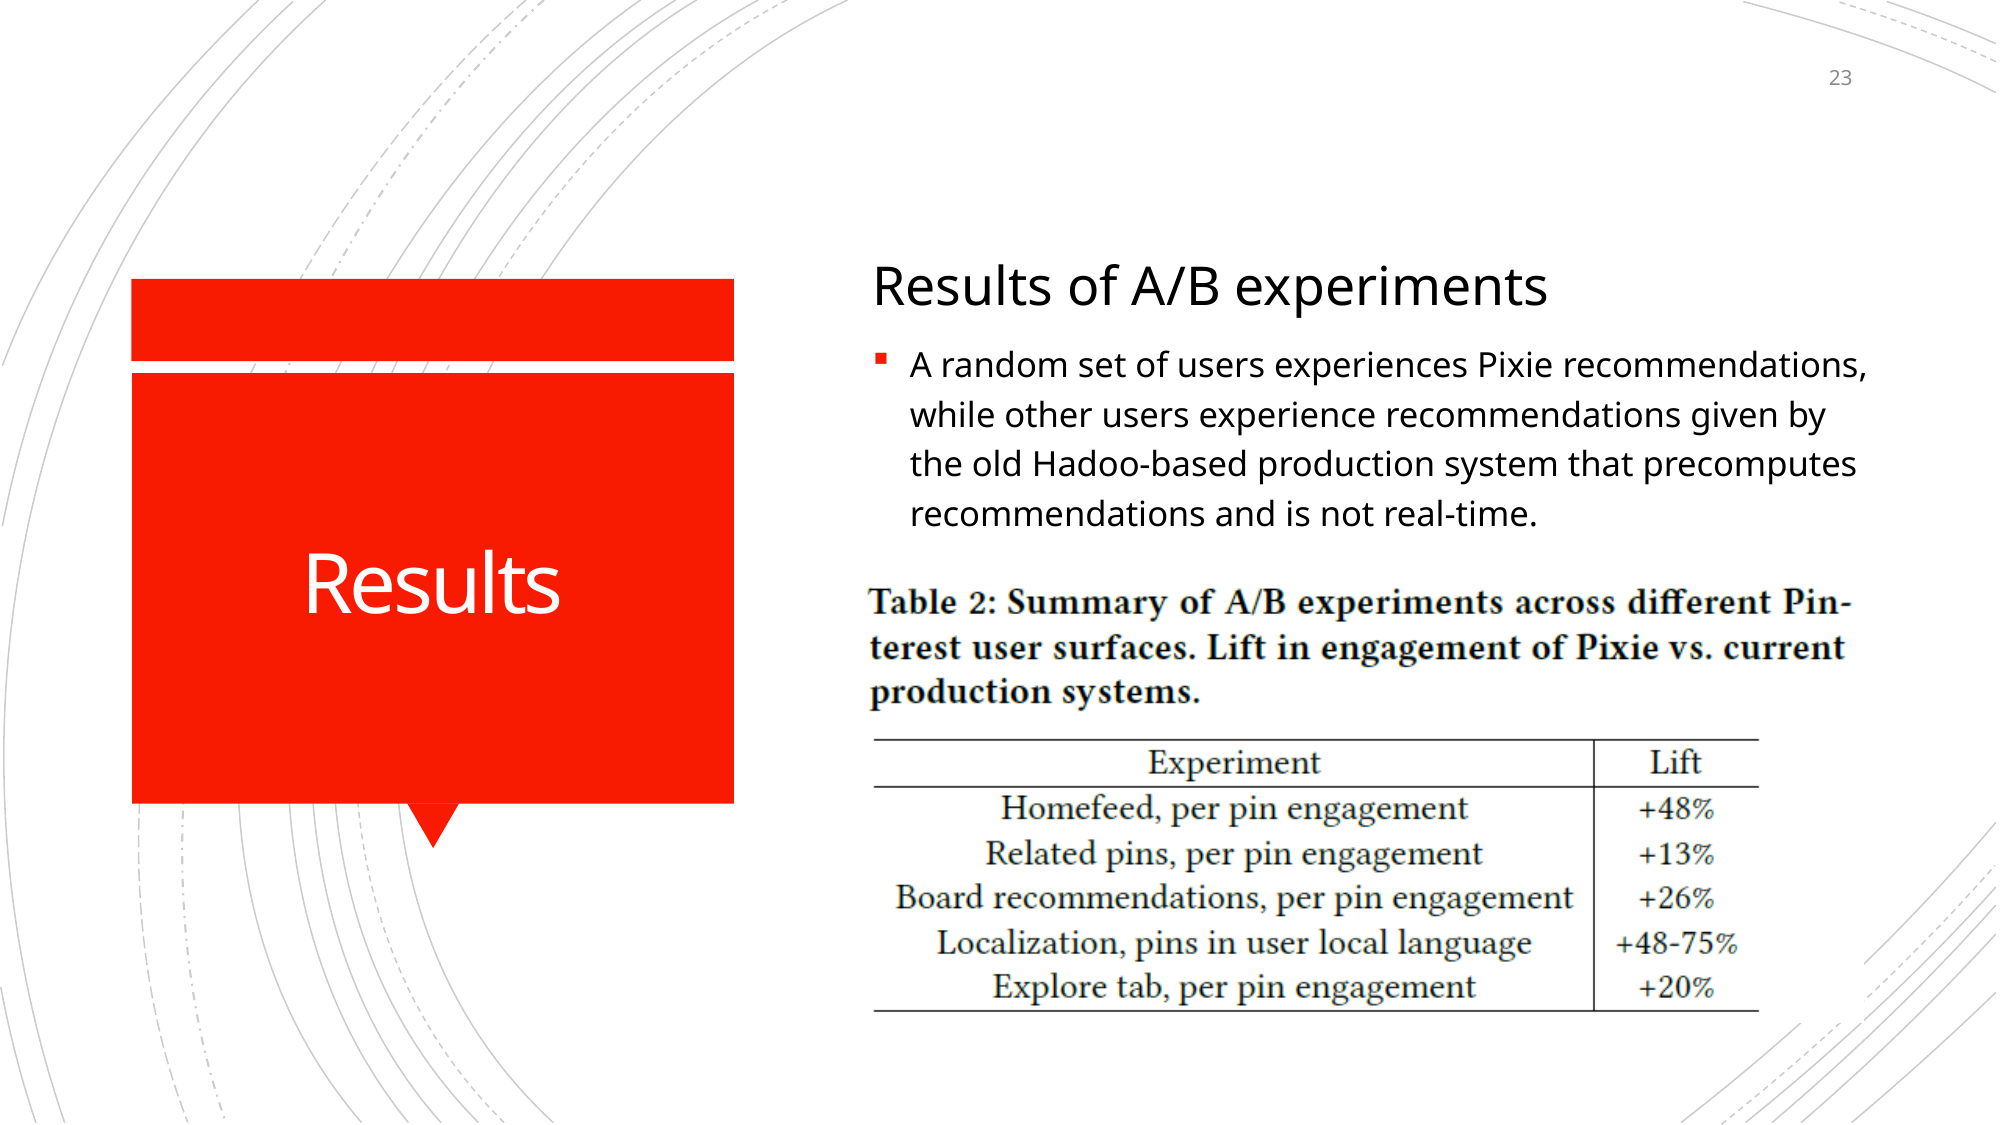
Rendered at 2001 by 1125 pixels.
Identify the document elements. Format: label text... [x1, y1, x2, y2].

picture [857, 578, 1865, 1023]
list Results of A/B experiments A random set of users experiences Pixie recommendations, while other users experience recommendations given by the old Hadoo-based production system that precomputes recommendations and is not real-time. [857, 225, 1889, 547]
slide_number 23 [1717, 52, 1868, 105]
title Results [145, 386, 720, 789]
